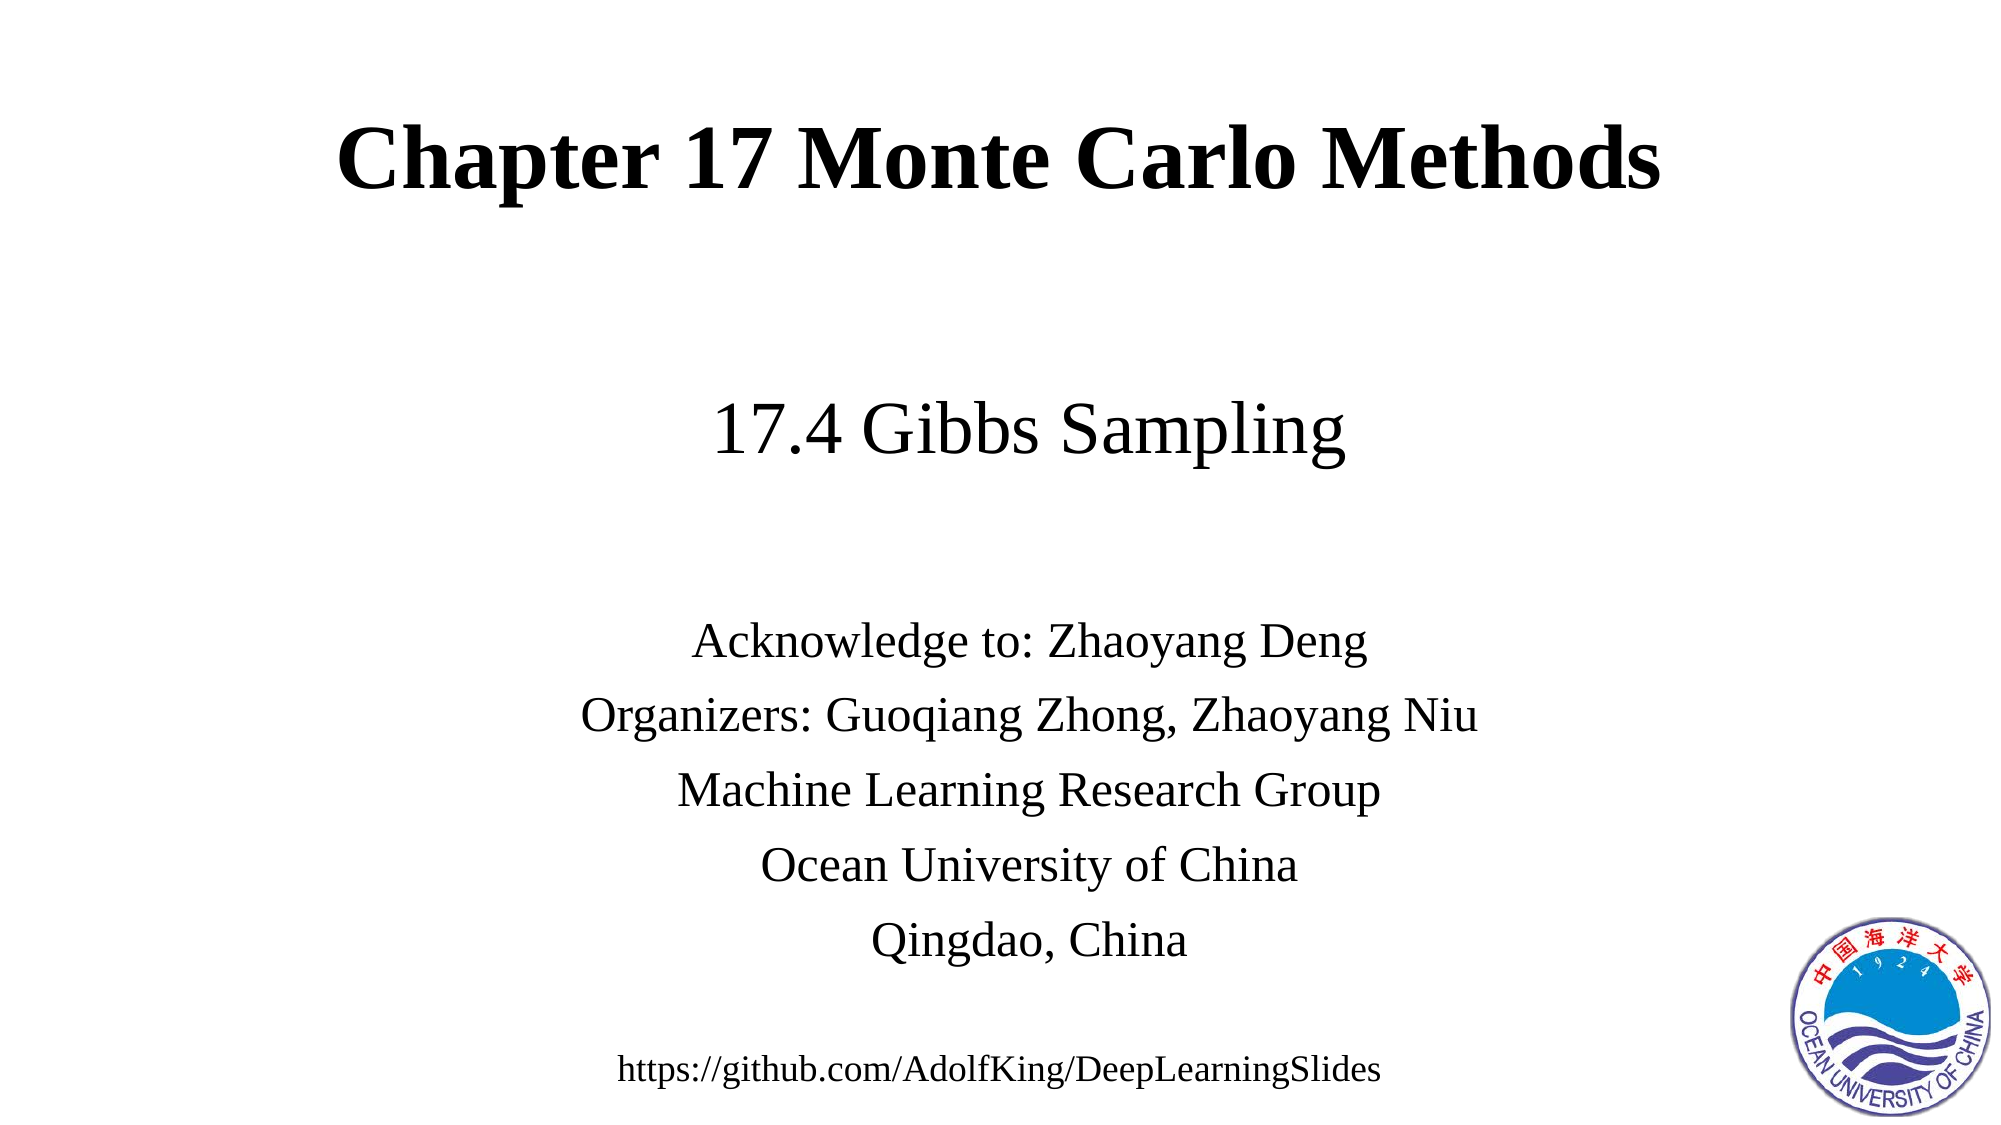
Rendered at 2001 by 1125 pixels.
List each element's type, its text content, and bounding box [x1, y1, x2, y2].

text_box Acknowledge to: Zhaoyang Deng Organizers: Guoqiang Zhong, Zhaoyang Niu Machine Learning Research Group Ocean University of China Qingdao, China [335, 606, 1724, 1006]
picture [1789, 917, 1991, 1117]
text_box https://github.com/AdolfKing/DeepLearningSlides [594, 1036, 1406, 1096]
text_box 17.4 Gibbs Sampling [293, 280, 1767, 476]
text_box Chapter 17 Monte Carlo Methods [250, 89, 1750, 214]
